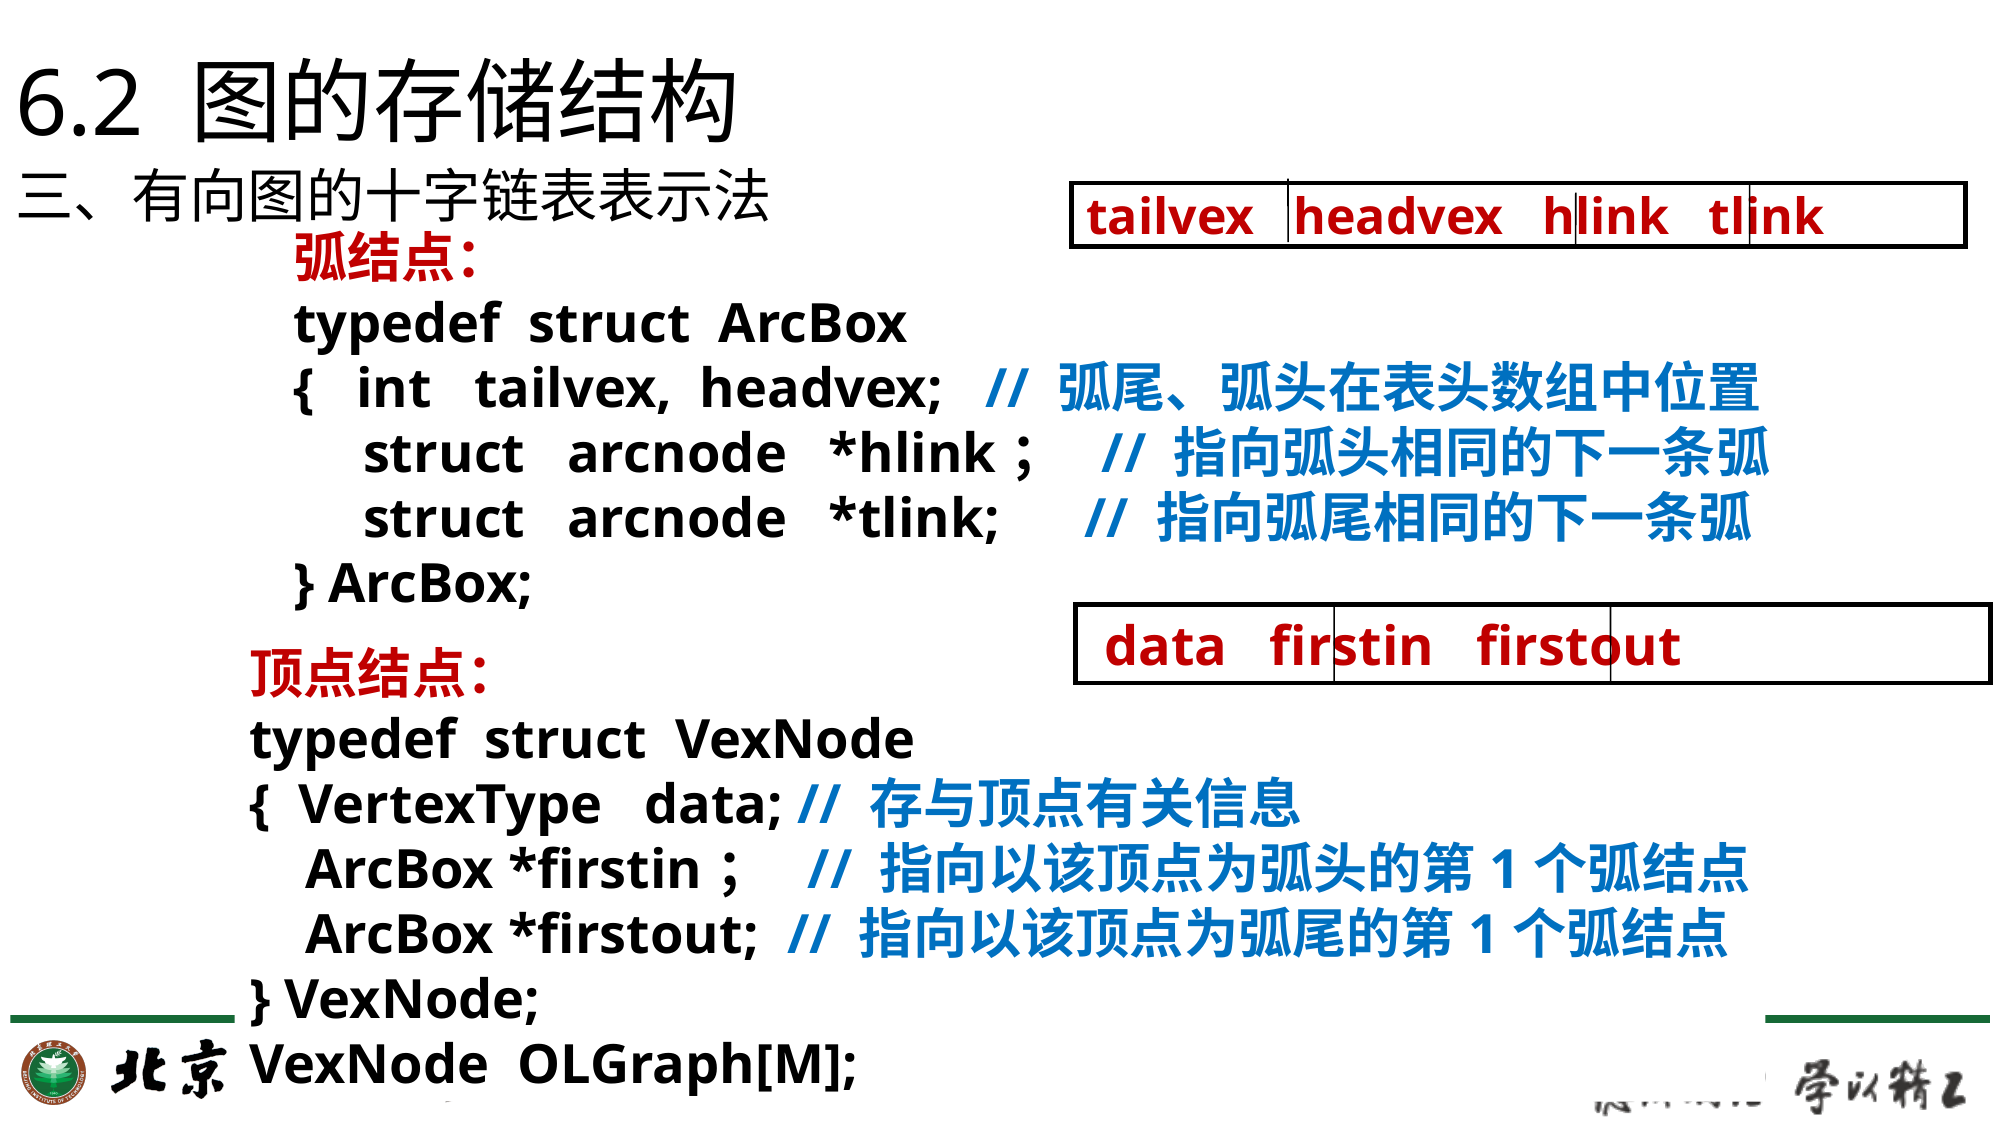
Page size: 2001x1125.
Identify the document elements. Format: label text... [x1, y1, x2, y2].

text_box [0, 604, 2000, 1125]
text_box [278, 182, 2000, 604]
list 三、有向图的十字链表表示法 [0, 165, 1725, 604]
title 6.2 图的存储结构 [0, 0, 1725, 165]
